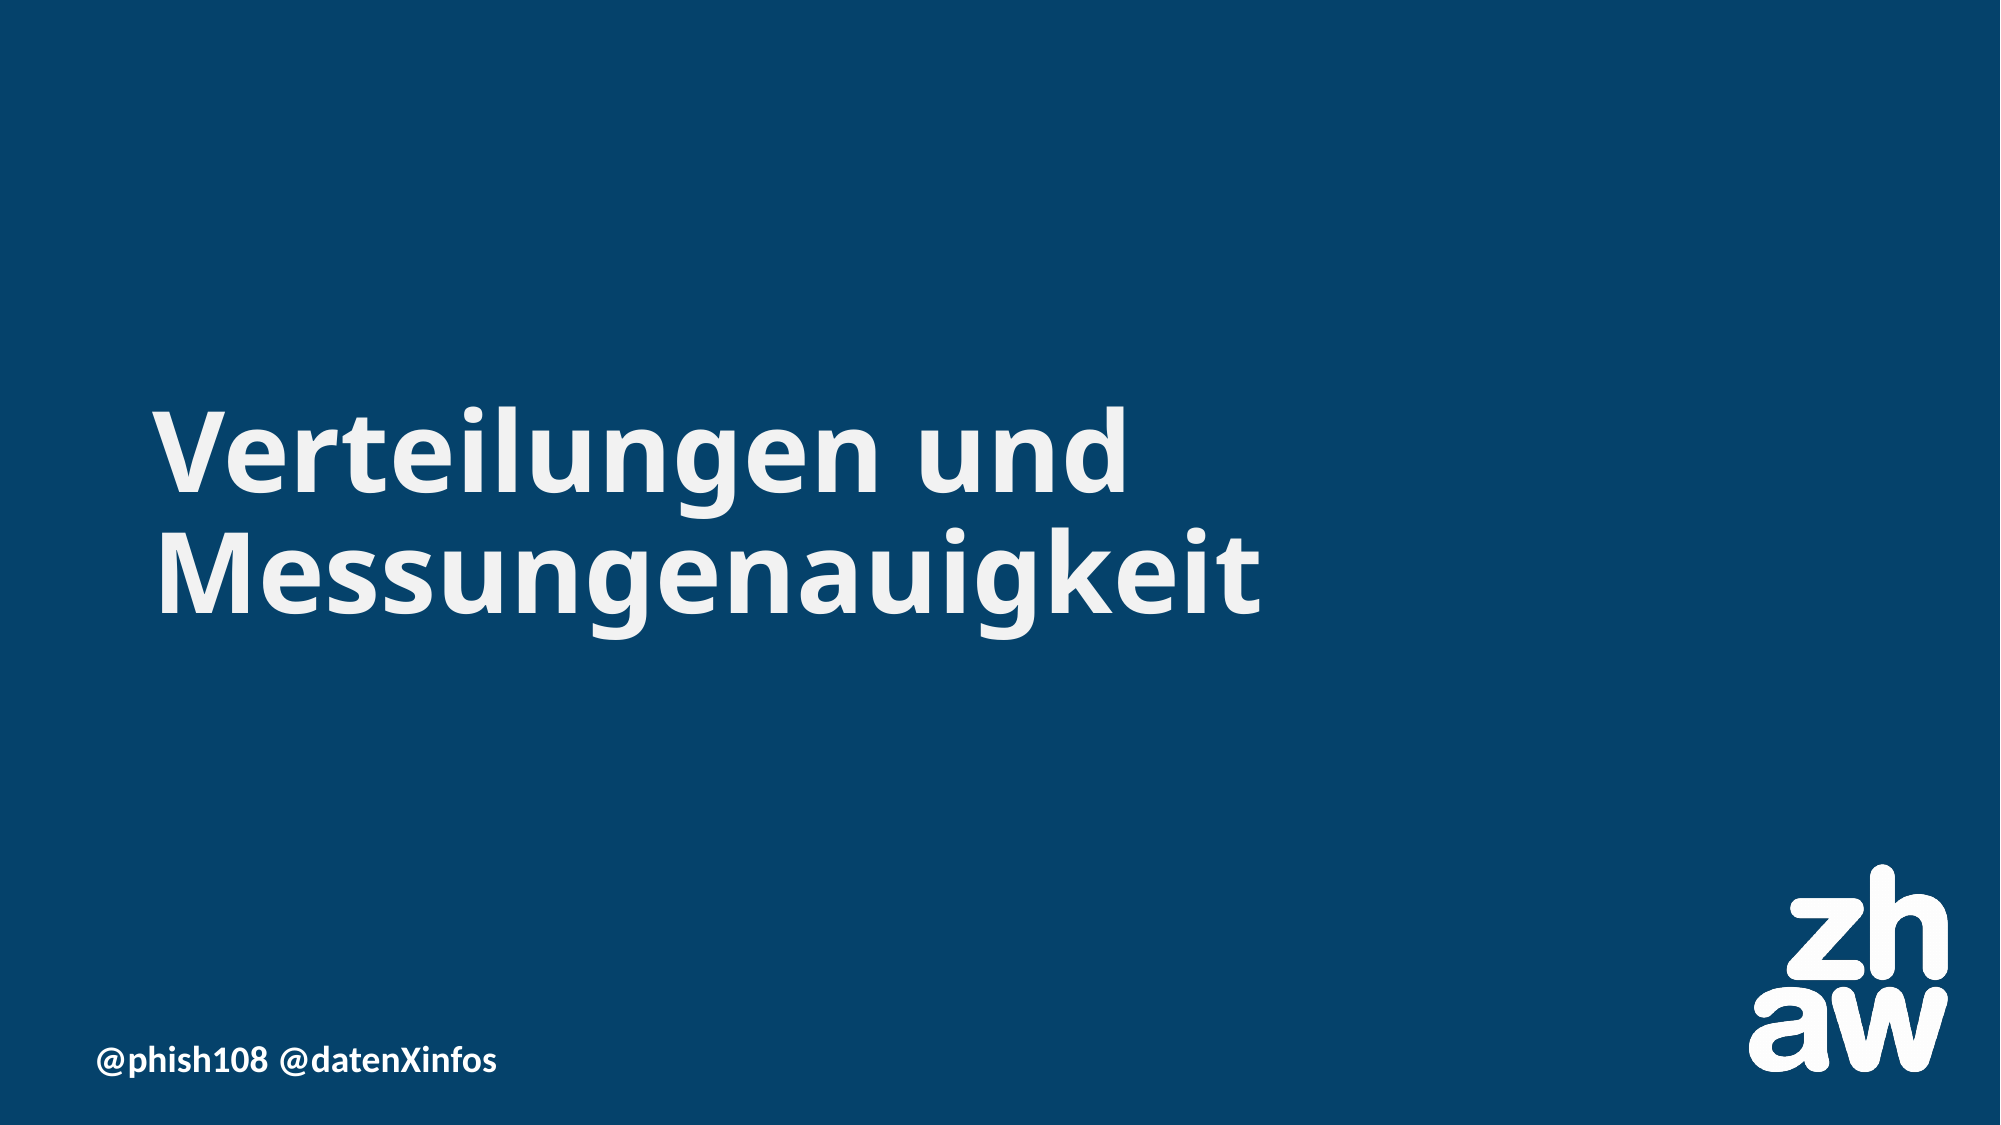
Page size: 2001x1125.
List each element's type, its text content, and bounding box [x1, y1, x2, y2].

title Verteilungen und Messungenauigkeit [137, 59, 1922, 974]
